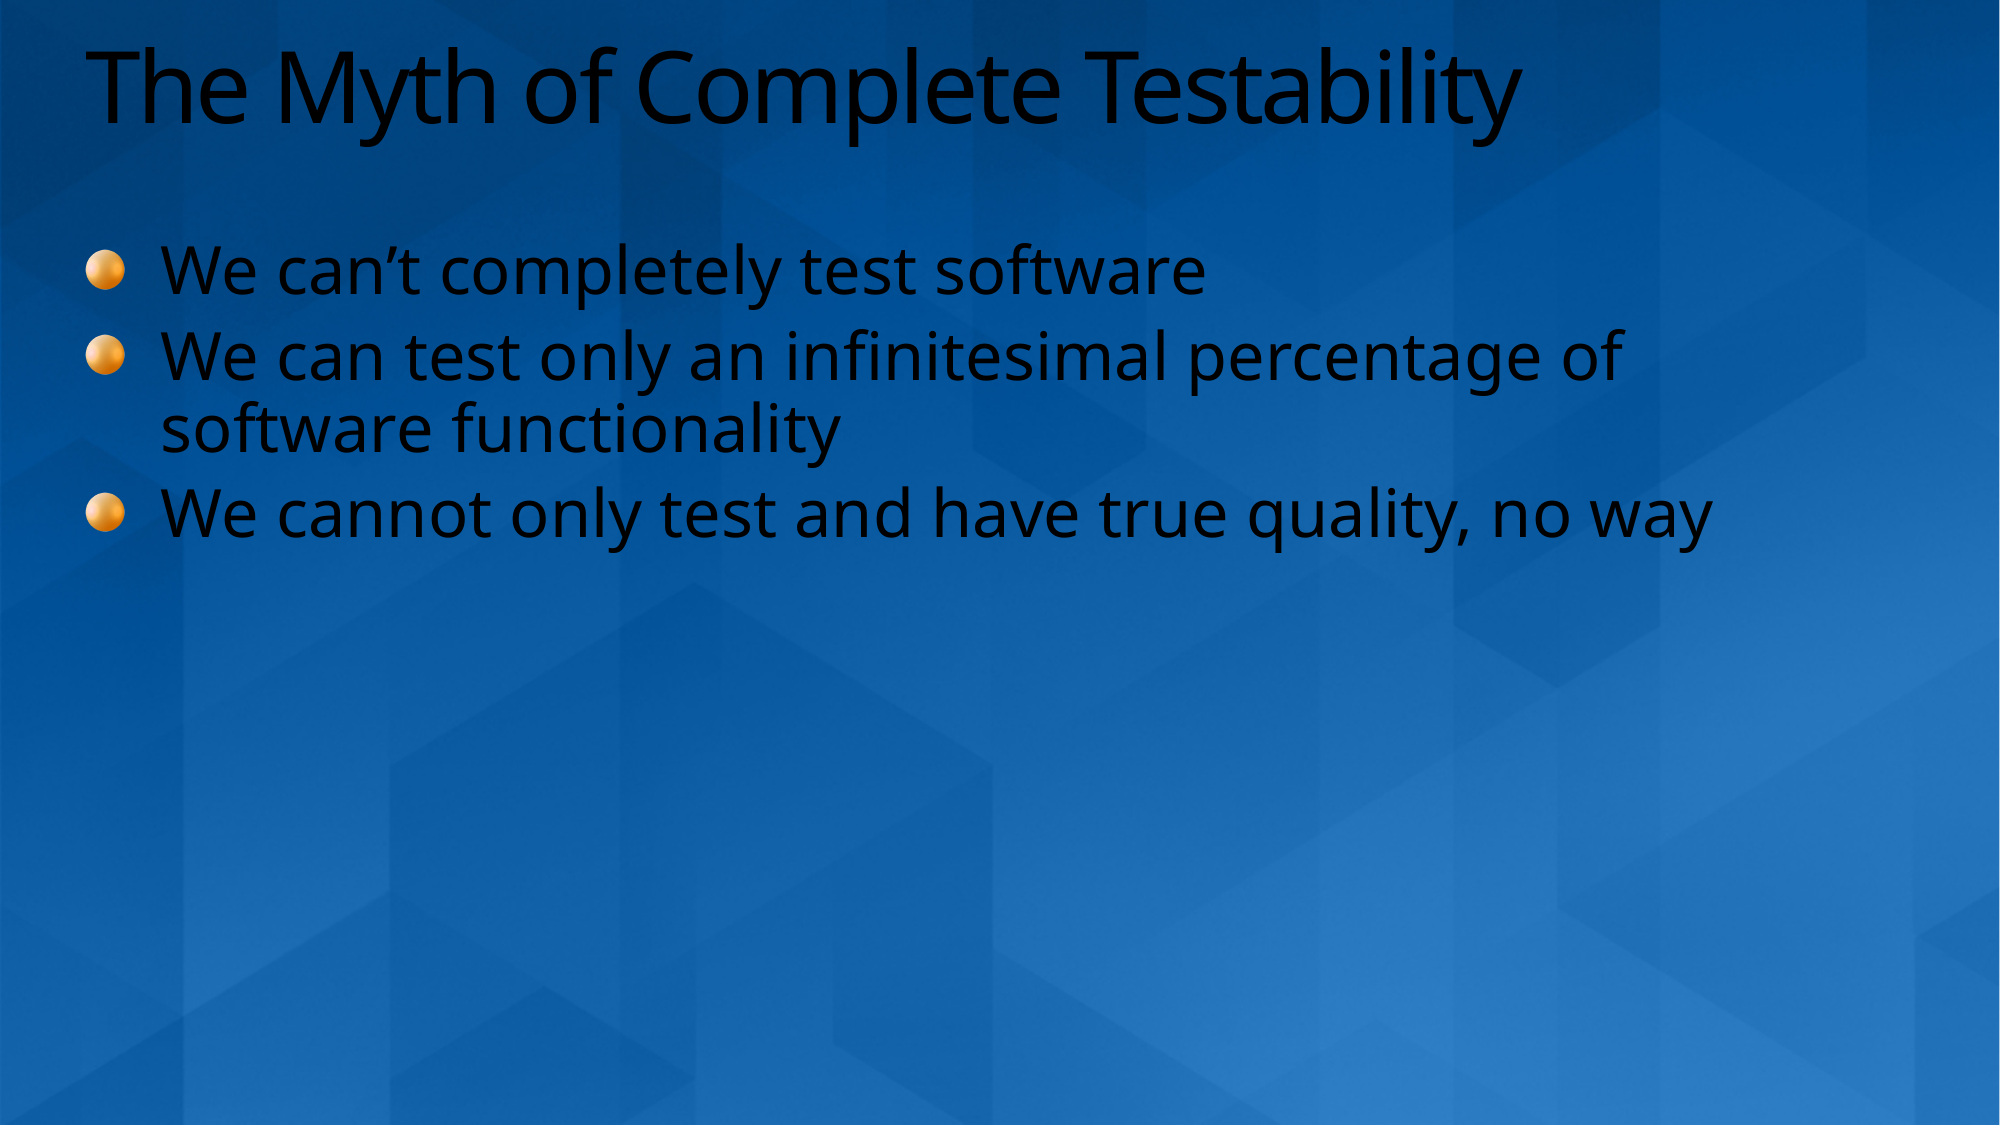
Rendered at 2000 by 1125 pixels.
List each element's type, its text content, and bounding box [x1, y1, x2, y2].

list We can’t completely test software We can test only an infinitesimal percentage of software functionality We cannot only test and have true quality, no way [85, 237, 1914, 650]
title The Myth of Complete Testability [85, 37, 1914, 147]
picture [0, 0, 2000, 1125]
